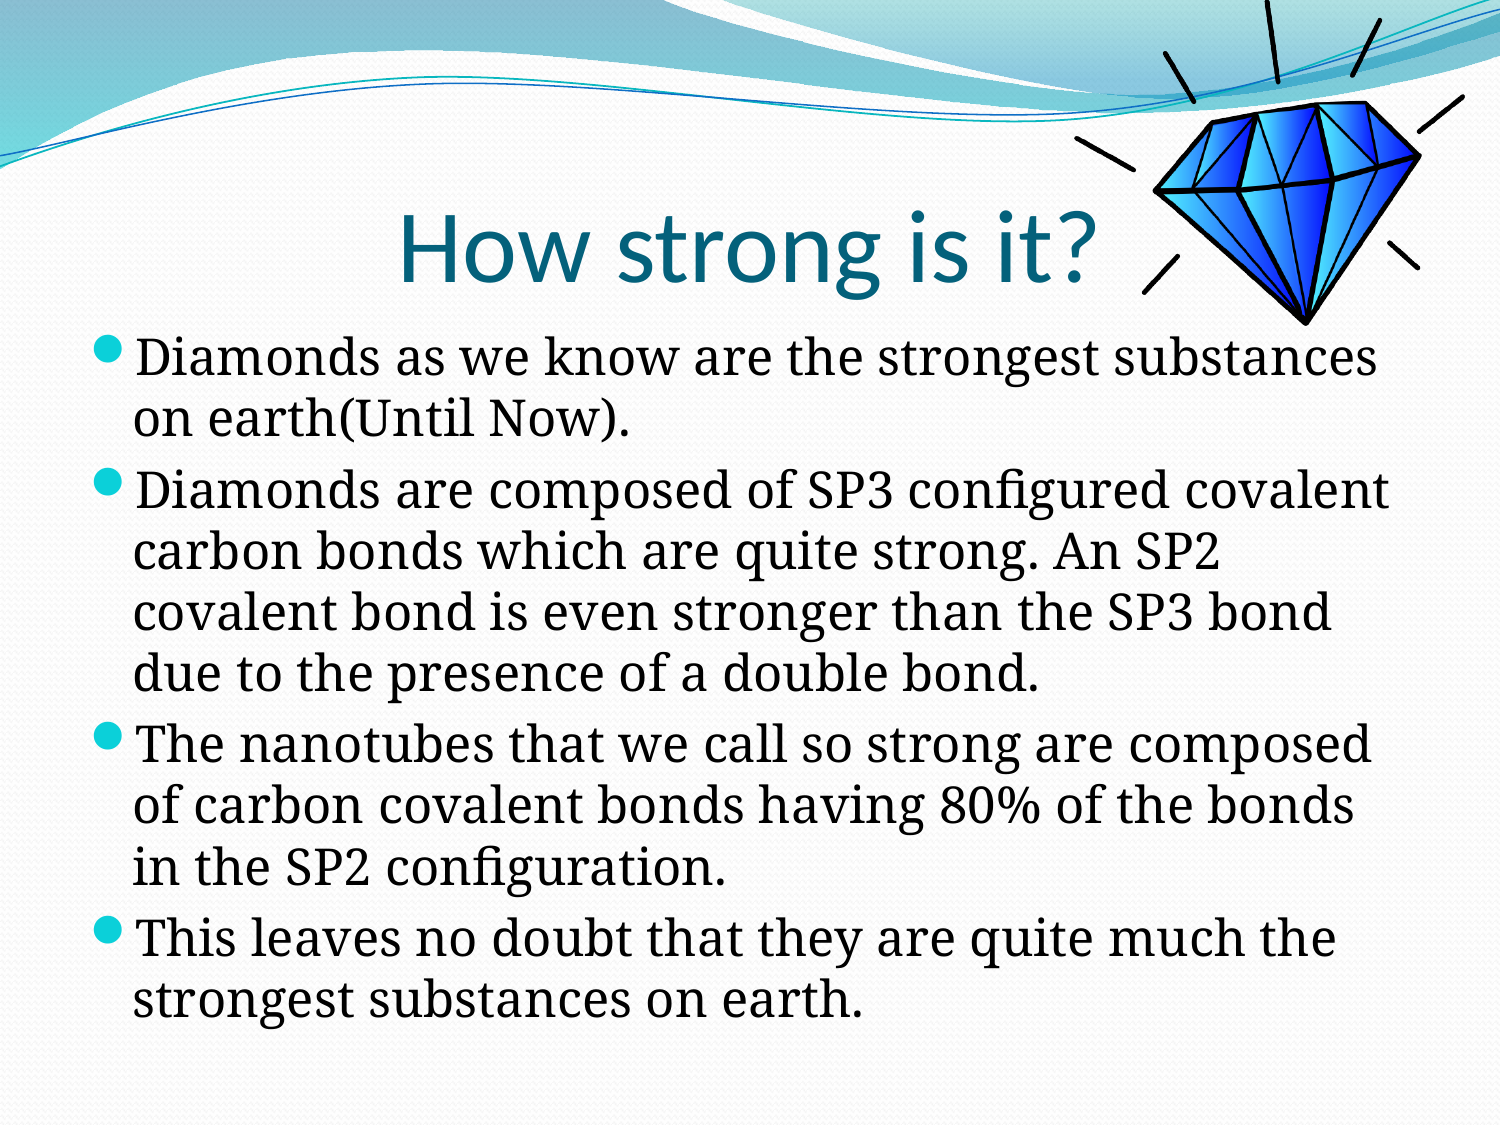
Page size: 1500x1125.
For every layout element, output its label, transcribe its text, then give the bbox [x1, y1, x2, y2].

picture [1074, 0, 1465, 326]
title How strong is it? [75, 115, 1067, 303]
list Diamonds as we know are the strongest substances on earth(Until Now). Diamonds are composed of SP3 configured covalent carbon bonds which are quite strong. An SP2 covalent bond is even stronger than the SP3 bond due to the presence of a double bond. The nanotubes that we call so strong are composed of carbon covalent bonds having 80% of the bonds in the SP2 configuration. This leaves no doubt that they are quite much the strongest substances on earth. [75, 317, 1425, 1038]
picture [1074, 219, 1086, 242]
